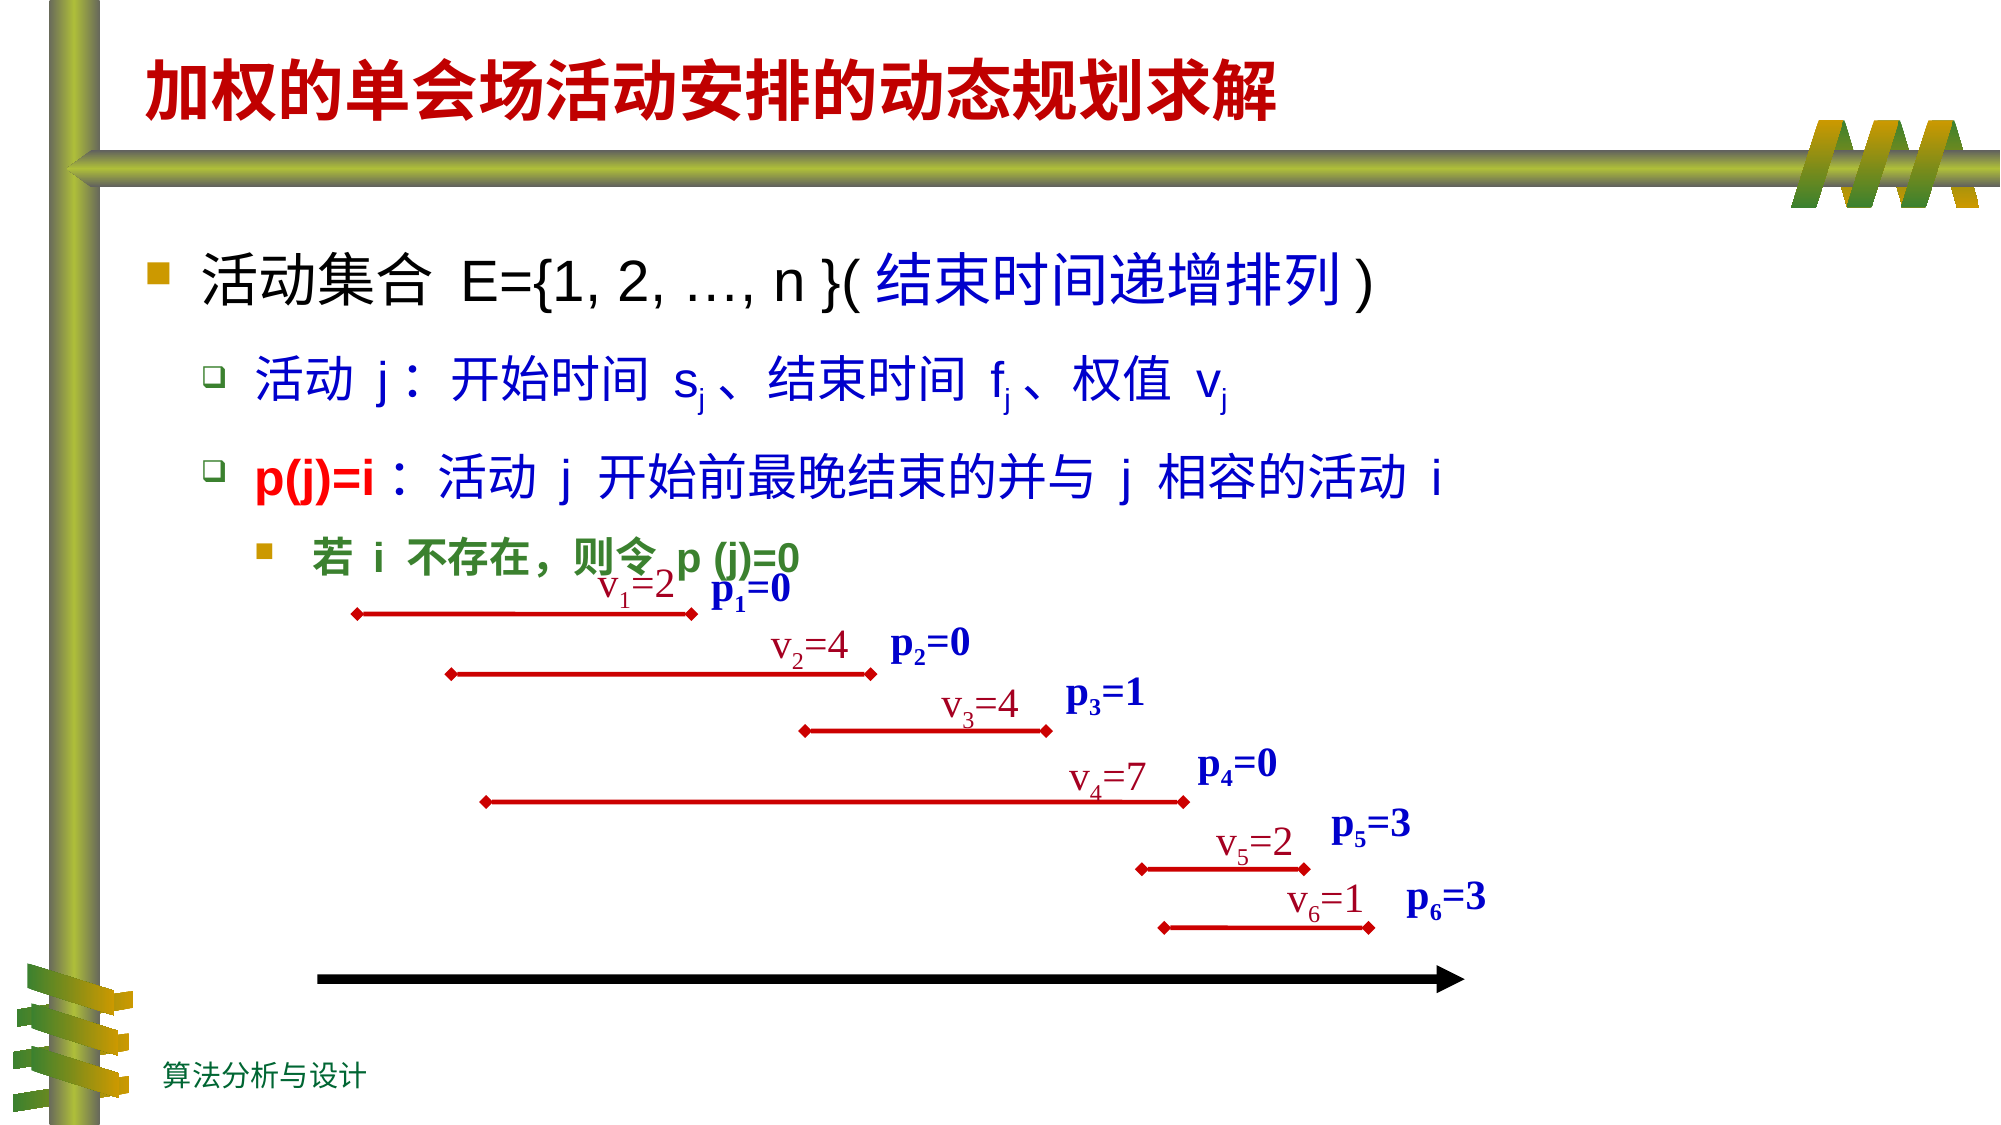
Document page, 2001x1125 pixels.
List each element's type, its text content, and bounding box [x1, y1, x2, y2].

footer 算法分析与设计 [147, 1046, 782, 1101]
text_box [317, 548, 1466, 980]
title 加权的单会场活动安排的动态规划求解 [129, 33, 1951, 137]
list 活动集合 E={1, 2, …, n }(结束时间递增排列) 活动 j：开始时间 sj、结束时间 fj、权值 vj p(j)=i：活动 j 开始前最晚结束的并与 j 相容的活动 i 若 i 不存在，则令 p (j)=0 [129, 200, 1954, 1006]
text_box p6=3 [1470, 860, 1502, 933]
